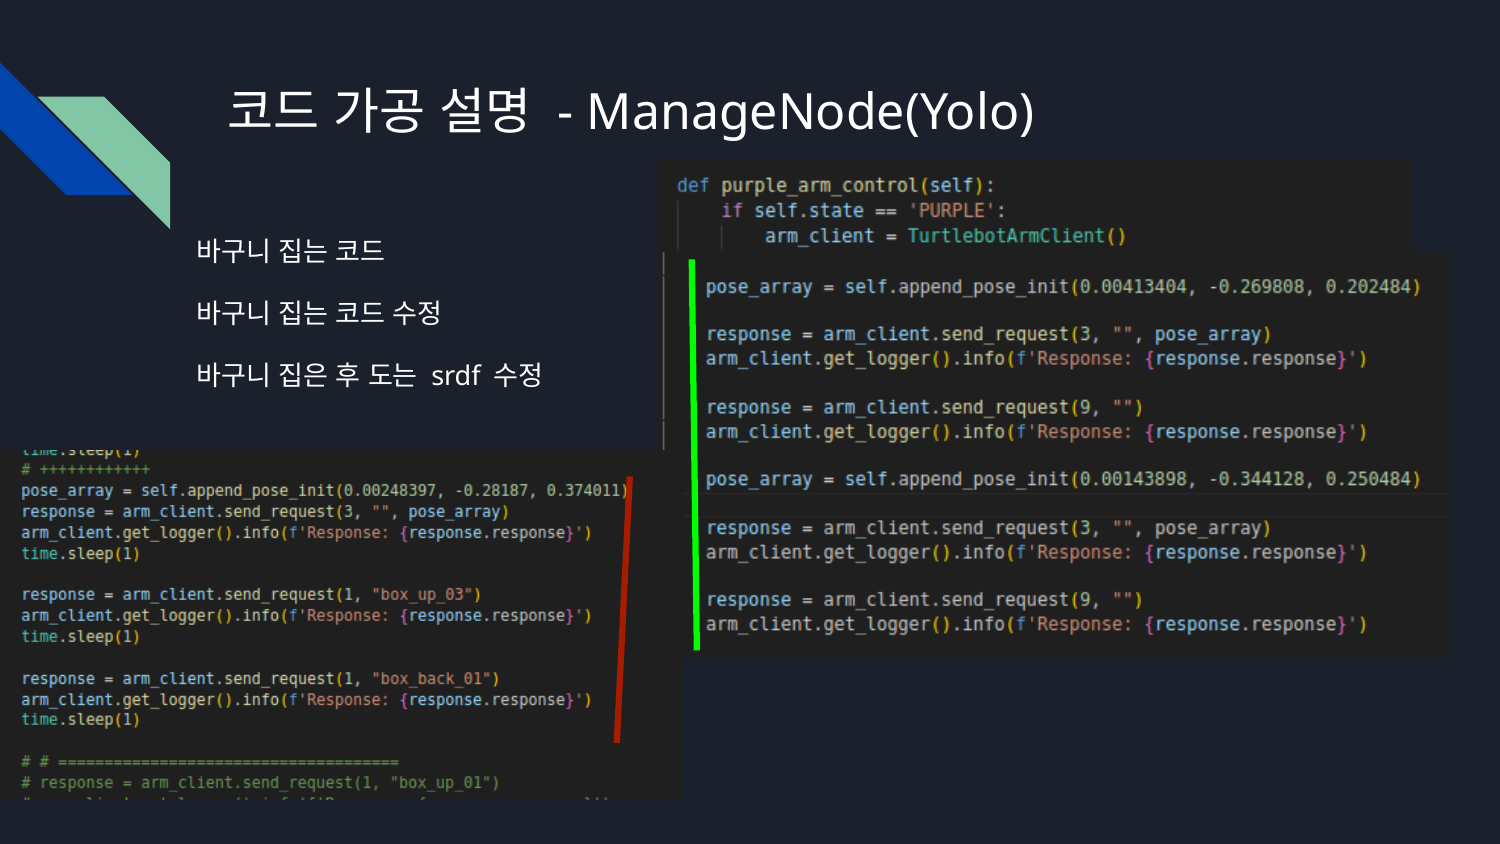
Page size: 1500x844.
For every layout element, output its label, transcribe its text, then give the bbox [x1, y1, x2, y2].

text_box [616, 476, 631, 744]
list 바구니 집는 코드 바구니 집는 코드 수정 바구니 집은 후 도는 srdf 수정 [181, 214, 652, 448]
title 코드 가공 설명 - ManageNode(Yolo) [212, 64, 1368, 214]
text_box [691, 259, 698, 651]
picture [0, 159, 1451, 800]
